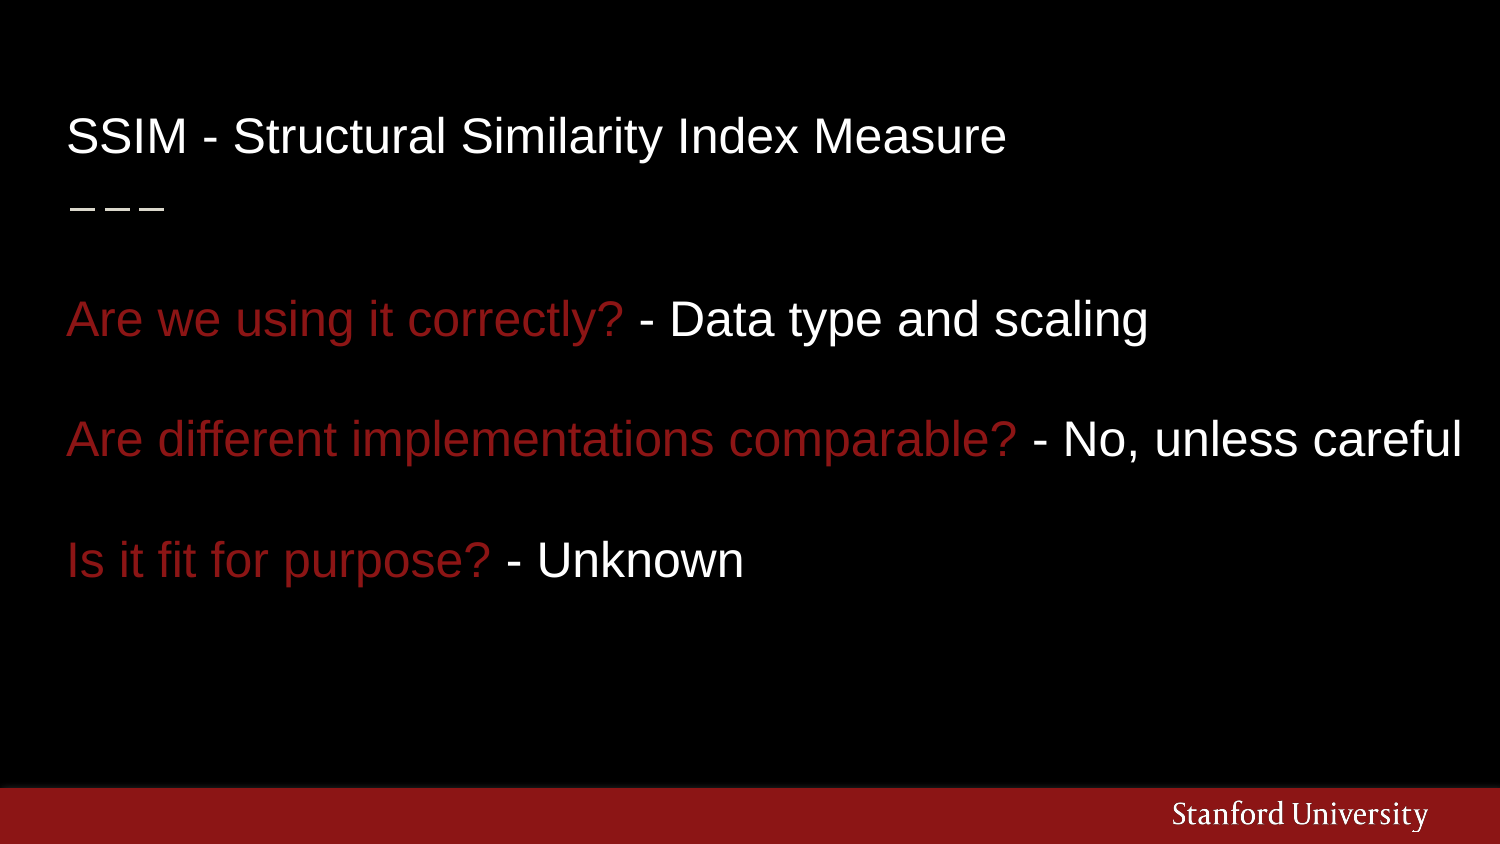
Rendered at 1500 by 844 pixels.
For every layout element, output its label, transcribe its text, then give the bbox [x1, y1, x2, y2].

title Are different implementations comparable? - No, unless careful [51, 361, 1500, 483]
title SSIM - Structural Similarity Index Measure [51, 77, 1402, 180]
picture [1173, 800, 1428, 832]
title Is it fit for purpose? - Unknown [51, 482, 1449, 603]
title Are we using it correctly? - Data type and scaling [51, 241, 1500, 361]
